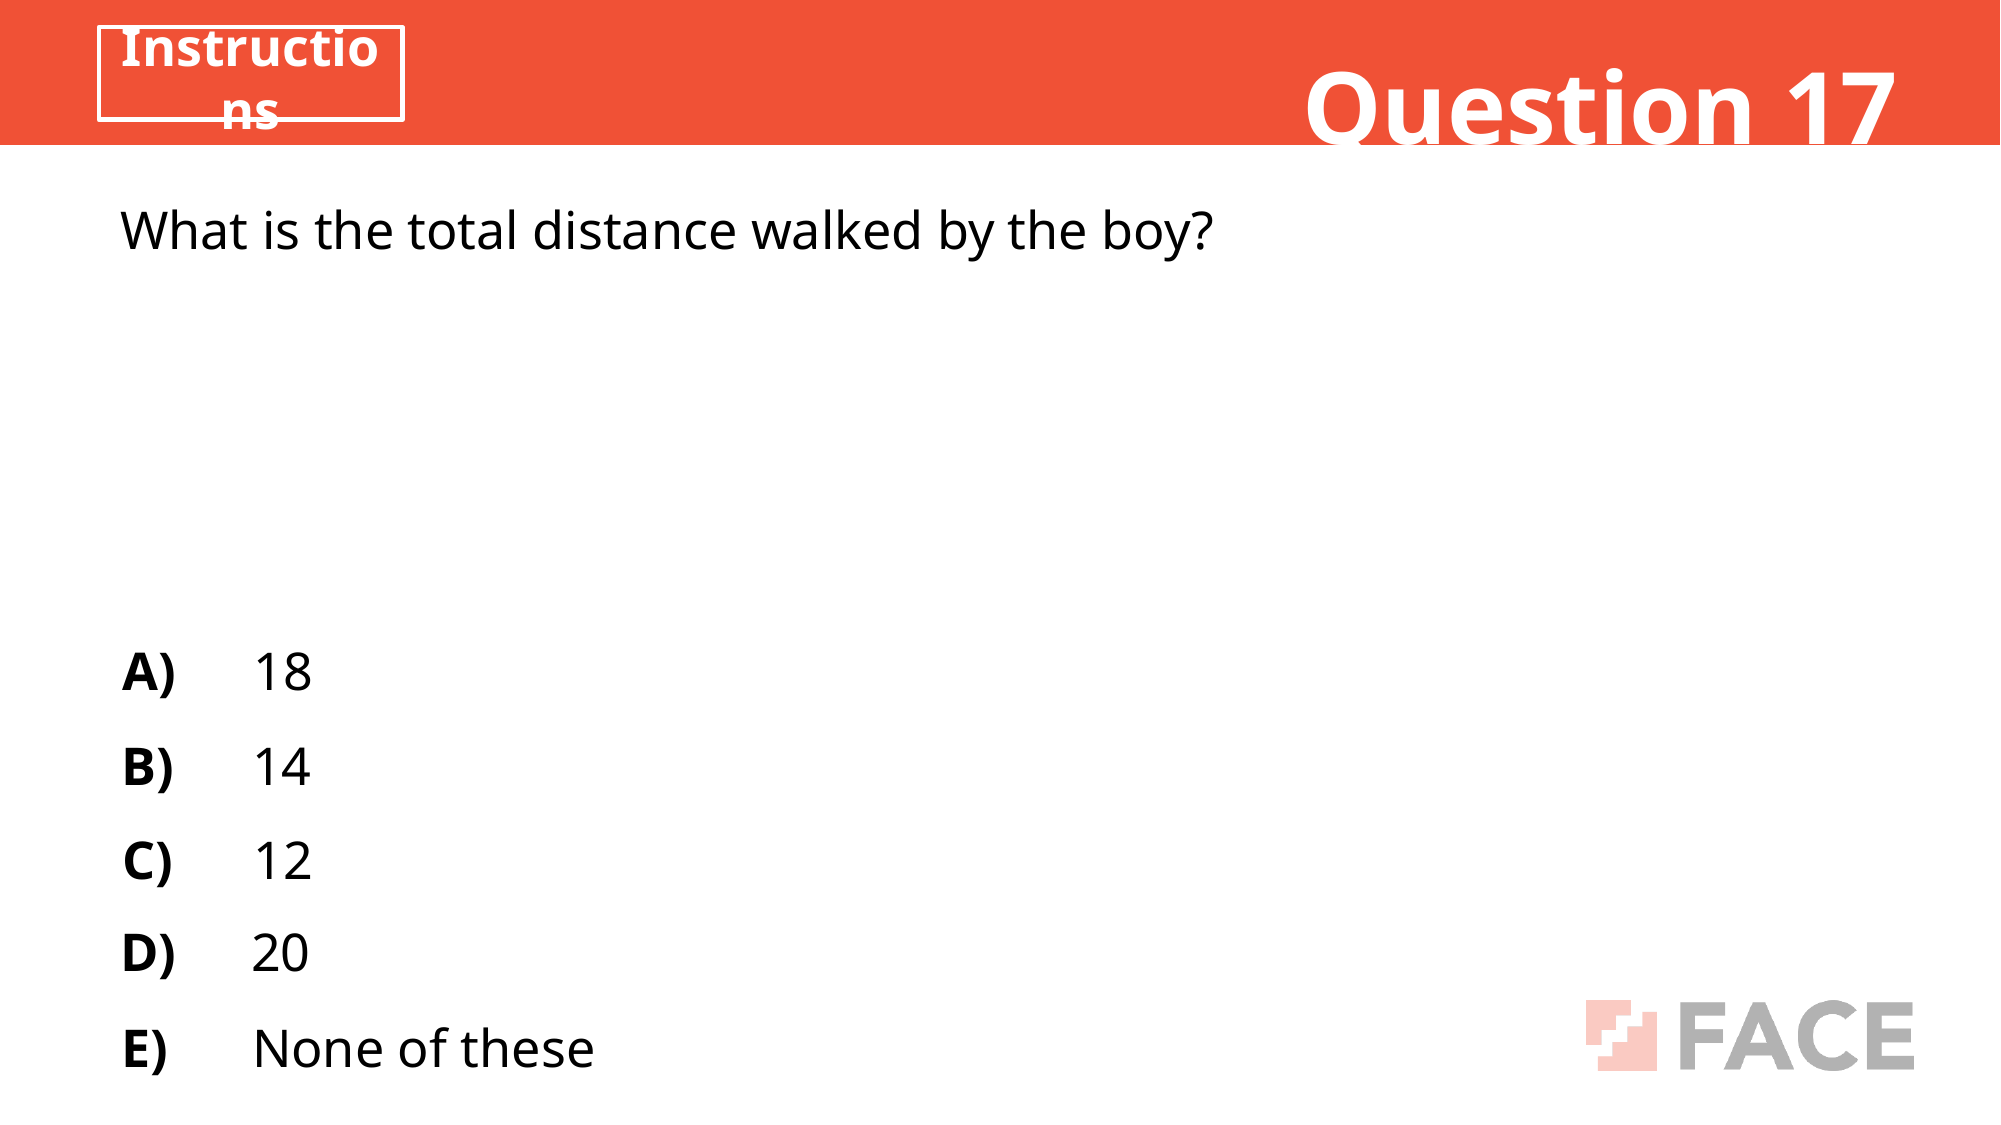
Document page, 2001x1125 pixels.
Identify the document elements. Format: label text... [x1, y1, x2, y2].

text_box E) [106, 977, 221, 1086]
text_box 12 [238, 788, 1896, 898]
text_box C) [107, 788, 223, 898]
text_box Instructions [97, 25, 404, 122]
text_box 18 [238, 600, 1896, 709]
text_box 20 [236, 881, 1893, 990]
text_box D) [105, 881, 220, 990]
text_box [0, 0, 2000, 147]
text_box What is the total distance walked by the boy? [105, 189, 1895, 267]
text_box 14 [237, 694, 1894, 803]
text_box A) [107, 600, 223, 709]
text_box Question 17 [638, 37, 1914, 173]
text_box None of these [237, 977, 1894, 1086]
text_box B) [106, 694, 221, 803]
picture [1586, 1000, 1914, 1072]
